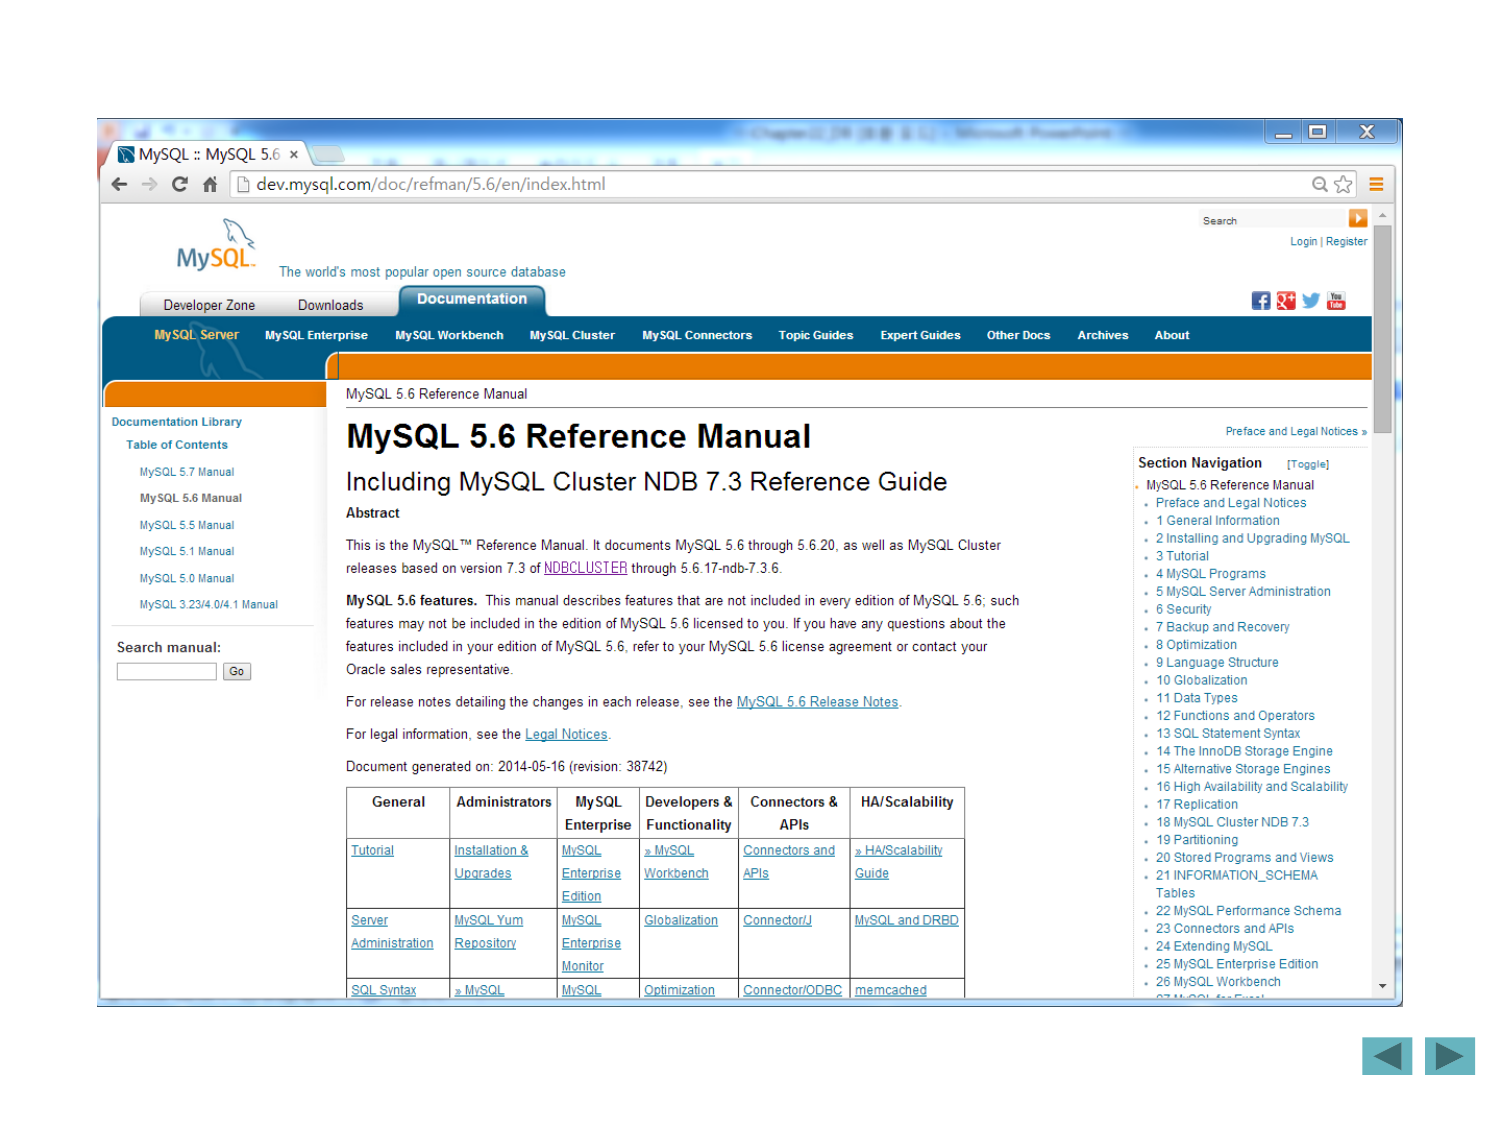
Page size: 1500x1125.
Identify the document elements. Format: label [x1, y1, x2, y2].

picture [97, 118, 1403, 1007]
